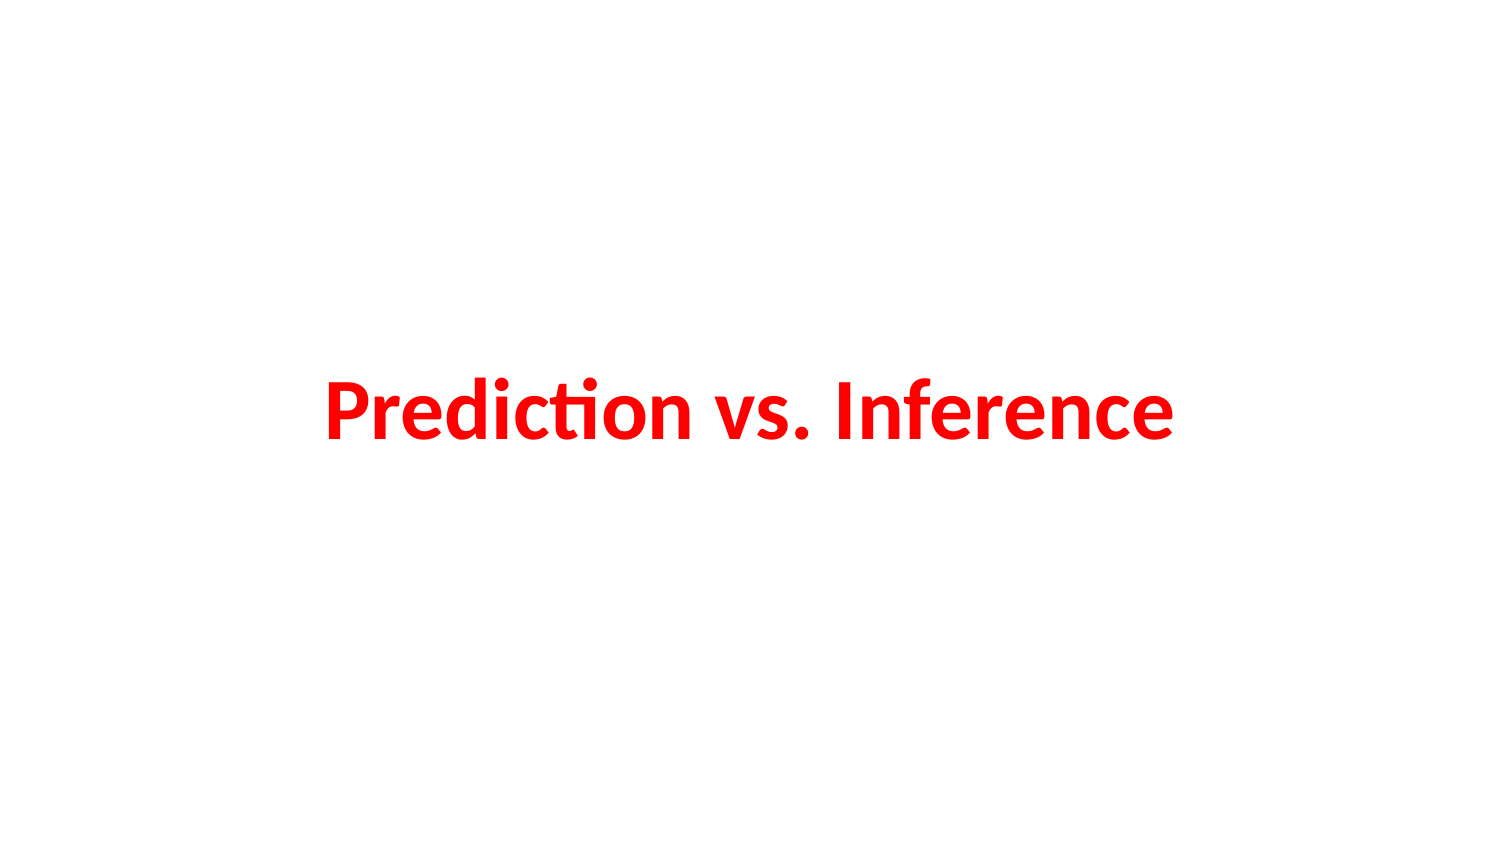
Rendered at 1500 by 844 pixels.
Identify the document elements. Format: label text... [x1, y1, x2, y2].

title Prediction vs. Inference [112, 262, 1388, 547]
